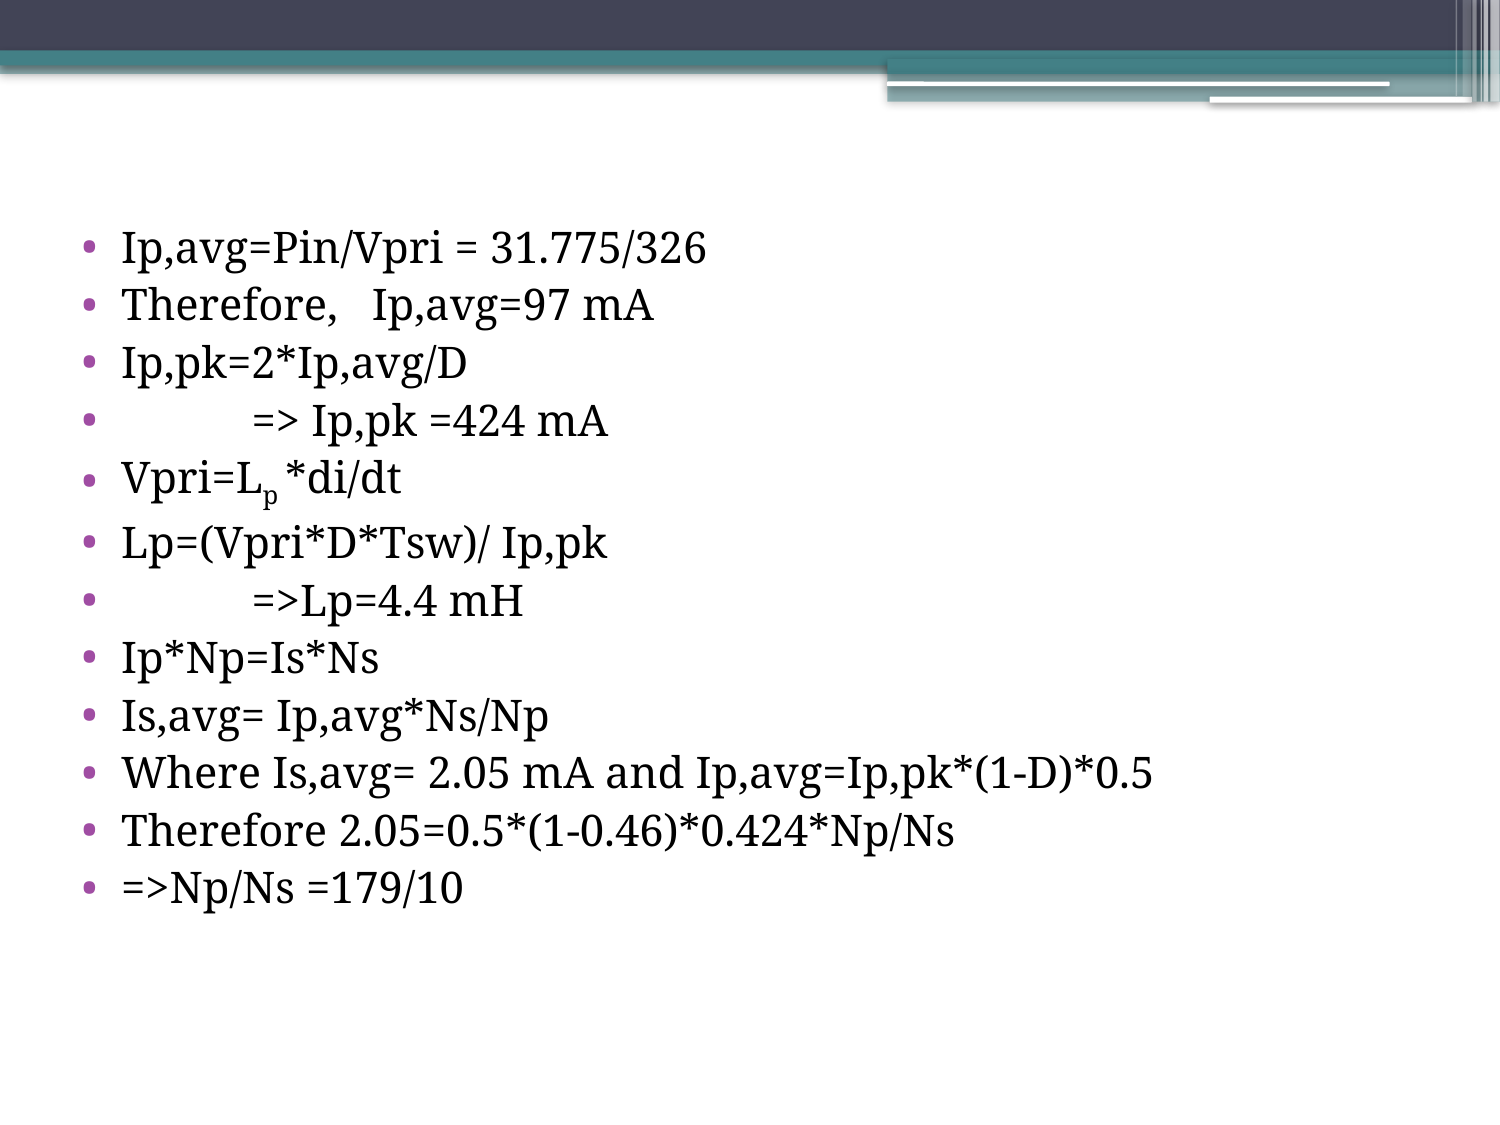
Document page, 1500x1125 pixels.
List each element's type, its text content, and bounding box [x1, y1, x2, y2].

list Ip,avg=Pin/Vpri = 31.775/326 Therefore, Ip,avg=97 mA Ip,pk=2*Ip,avg/D => Ip,pk =424 mA Vpri=Lp *di/dt Lp=(Vpri*D*Tsw)/ Ip,pk =>Lp=4.4 mH Ip*Np=Is*Ns Is,avg= Ip,avg*Ns/Np Where Is,avg= 2.05 mA and Ip,avg=Ip,pk*(1-D)*0.5 Therefore 2.05=0.5*(1-0.46)*0.424*Np/Ns =>Np/Ns =179/10 [50, 212, 1400, 922]
